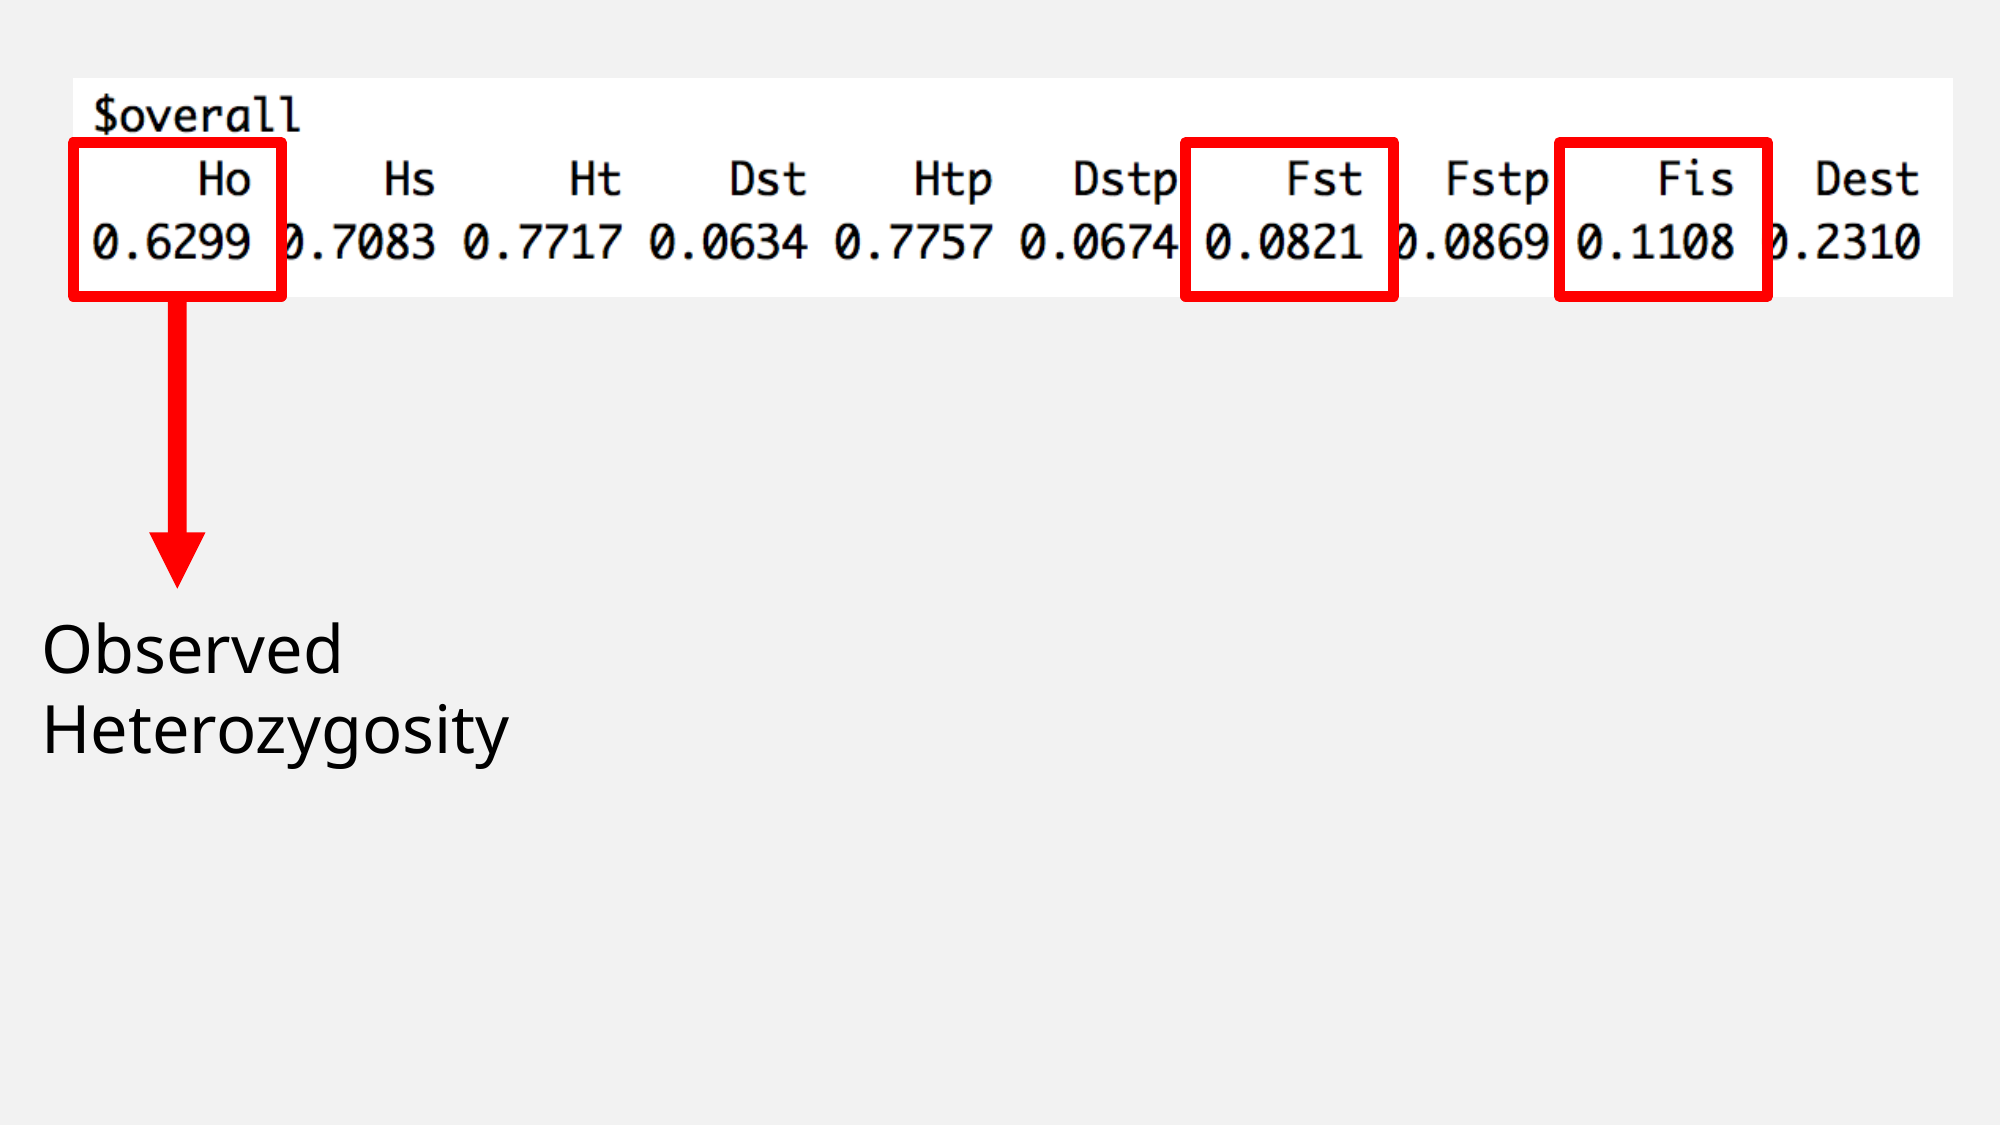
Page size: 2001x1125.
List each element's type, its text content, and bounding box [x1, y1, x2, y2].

text_box Observed Heterozygosity [26, 599, 537, 775]
picture [73, 78, 1953, 297]
